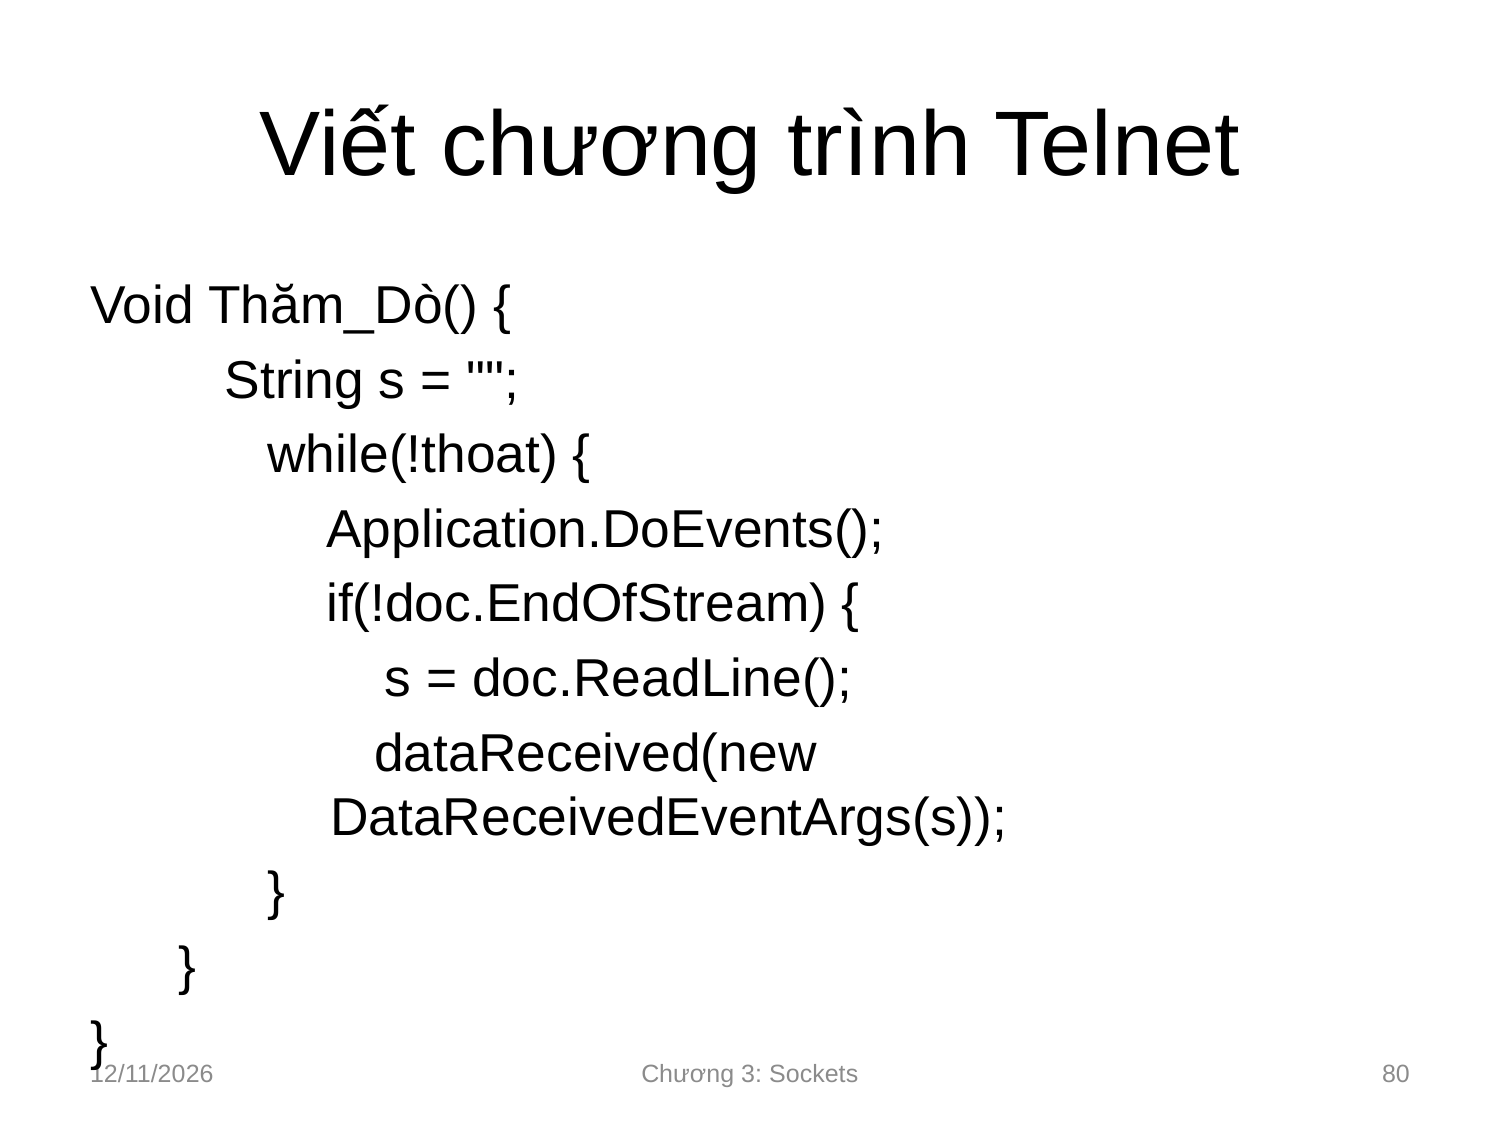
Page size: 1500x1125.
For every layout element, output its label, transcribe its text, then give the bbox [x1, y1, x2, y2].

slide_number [75, 1042, 425, 1103]
title Viết chương trình Telnet [75, 45, 1425, 233]
footer Chương 3: Sockets [512, 1042, 988, 1103]
list Void Thăm_Dò() { String s = ""; while(!thoat) { Application.DoEvents(); if(!doc.EndOfStream) { s = doc.ReadLine(); dataReceived(new DataReceivedEventArgs(s)); } } } [75, 262, 1425, 1083]
slide_number 80 [1074, 1042, 1425, 1103]
